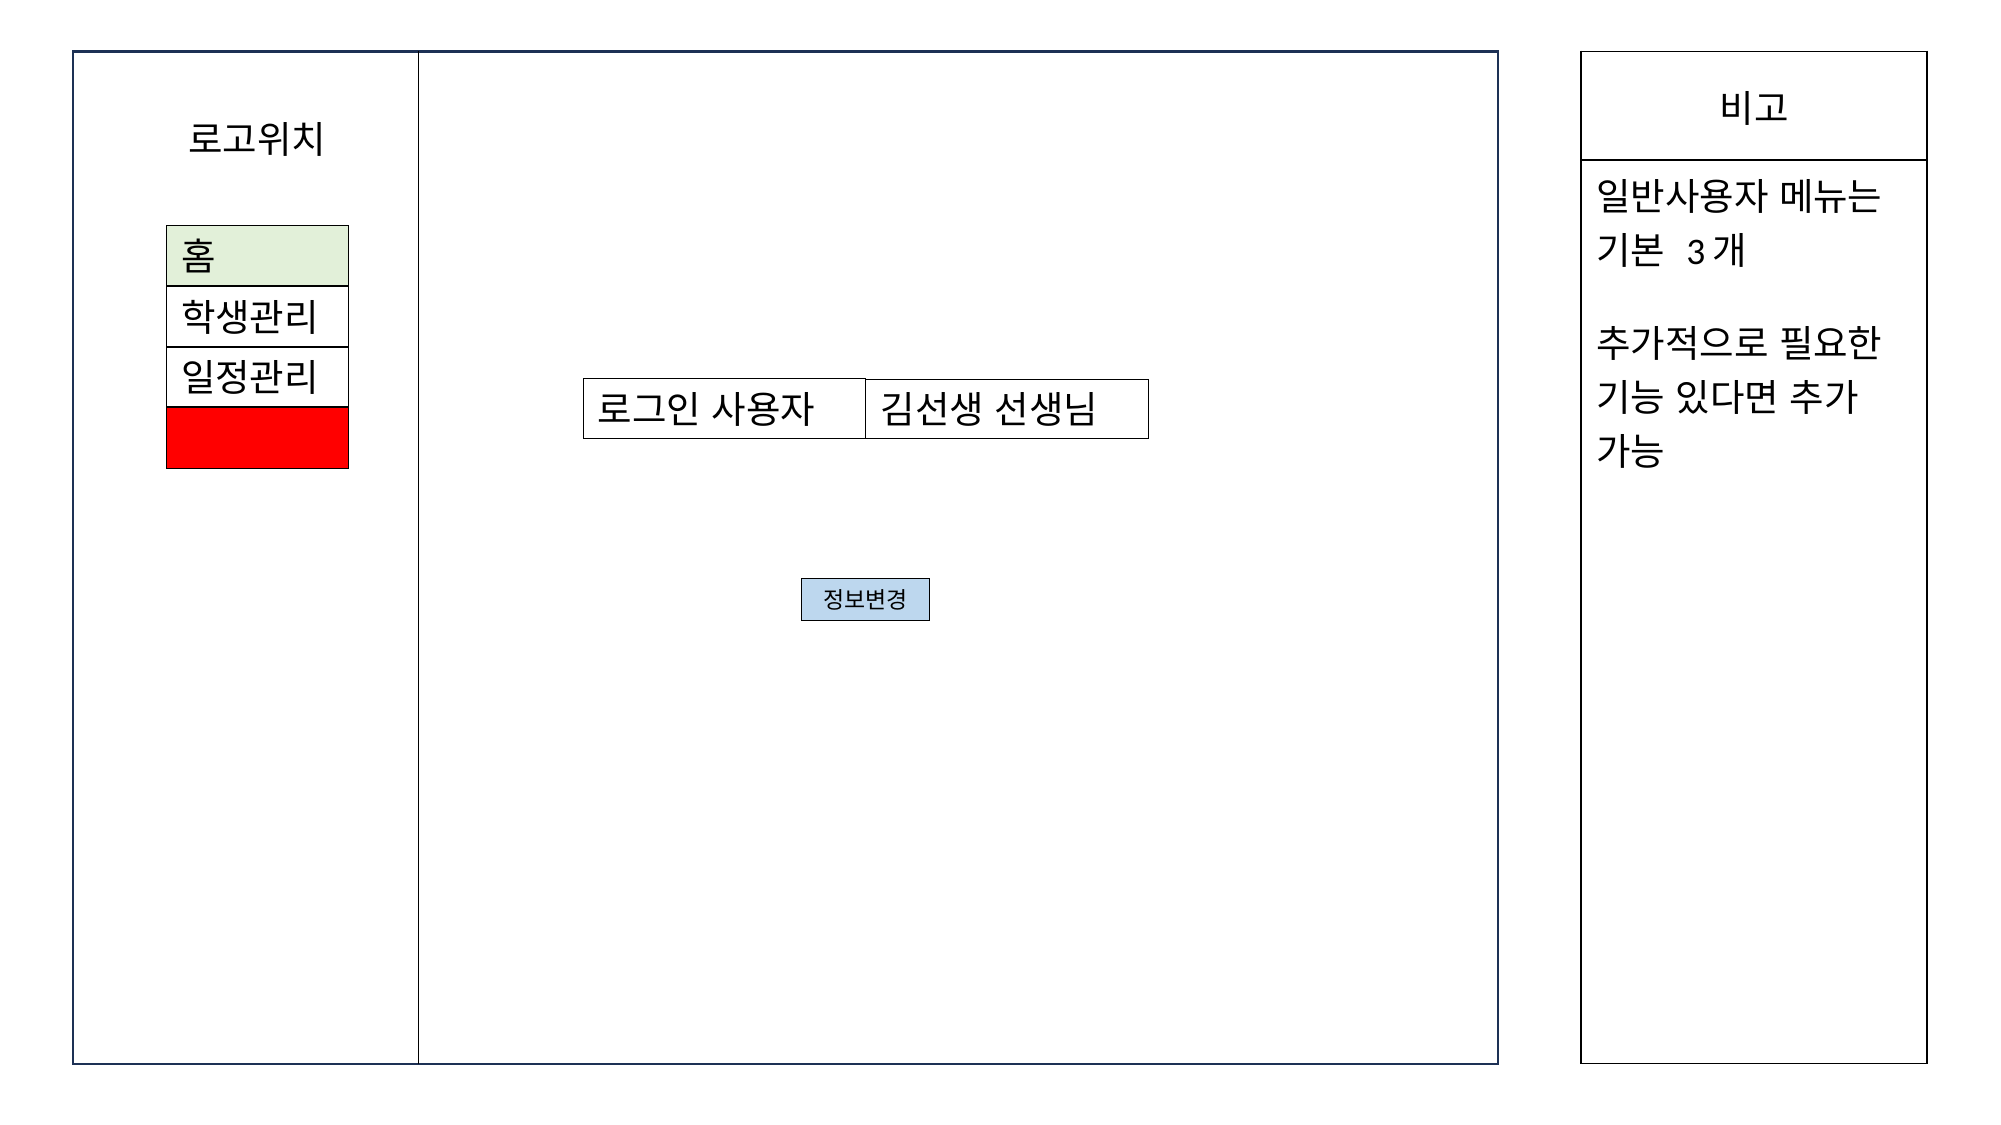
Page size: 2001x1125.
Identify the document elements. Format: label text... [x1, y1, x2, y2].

text_box 일정관리 [166, 347, 349, 407]
text_box 홈 [166, 225, 349, 286]
table_header 비고 [1582, 52, 1926, 159]
text_box 로그인 사용자 [583, 378, 866, 439]
text_box [166, 407, 349, 469]
text_box [72, 50, 1499, 1065]
table_cell 일반사용자 메뉴는 기본 3개 추가적으로 필요한 기능 있다면 추가 가능 [1582, 161, 1926, 1063]
text_box 로고위치 [173, 108, 342, 169]
text_box 김선생 선생님 [865, 379, 1149, 439]
text_box 학생관리 [166, 286, 349, 347]
text_box 정보변경 [801, 578, 930, 621]
